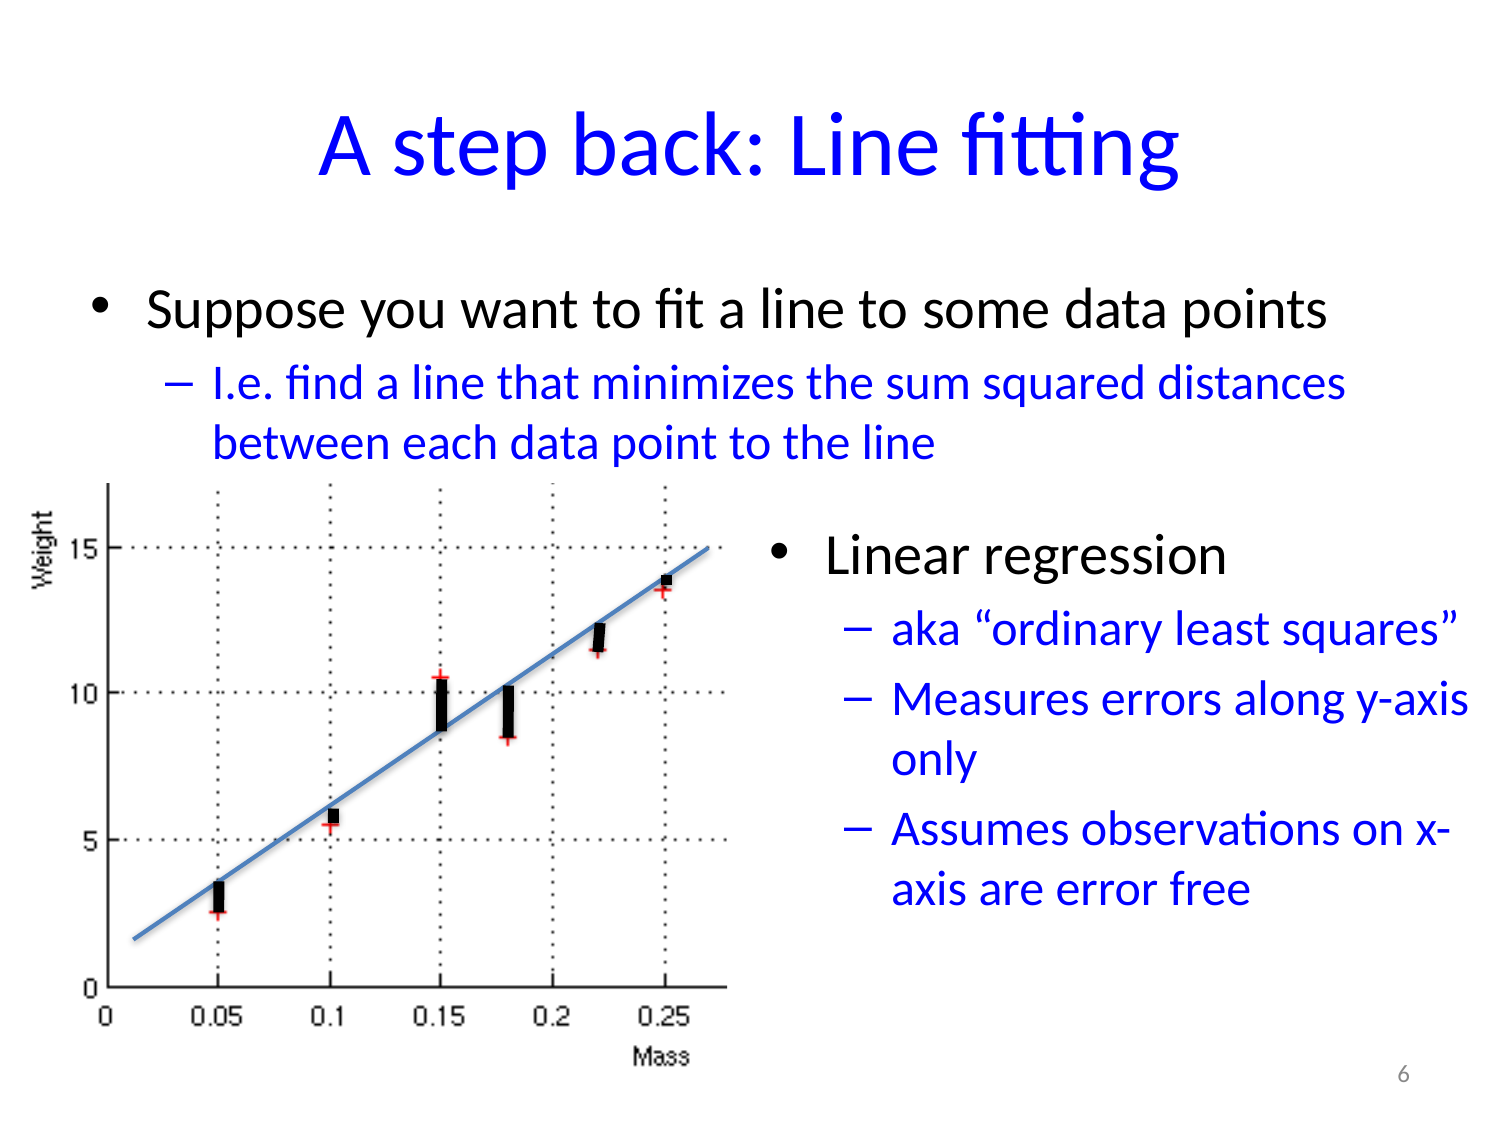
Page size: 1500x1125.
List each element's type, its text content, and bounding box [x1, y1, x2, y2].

list Suppose you want to fit a line to some data points I.e. find a line that minimizes the sum squared distances between each data point to the line [74, 262, 1426, 1006]
text_box Linear regression aka “ordinary least squares” Measures errors along y-axis only Assumes observations on x-axis are error free [754, 508, 1500, 1125]
picture [0, 483, 728, 1109]
title A step back: Line fitting [74, 44, 1426, 233]
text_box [133, 547, 709, 940]
